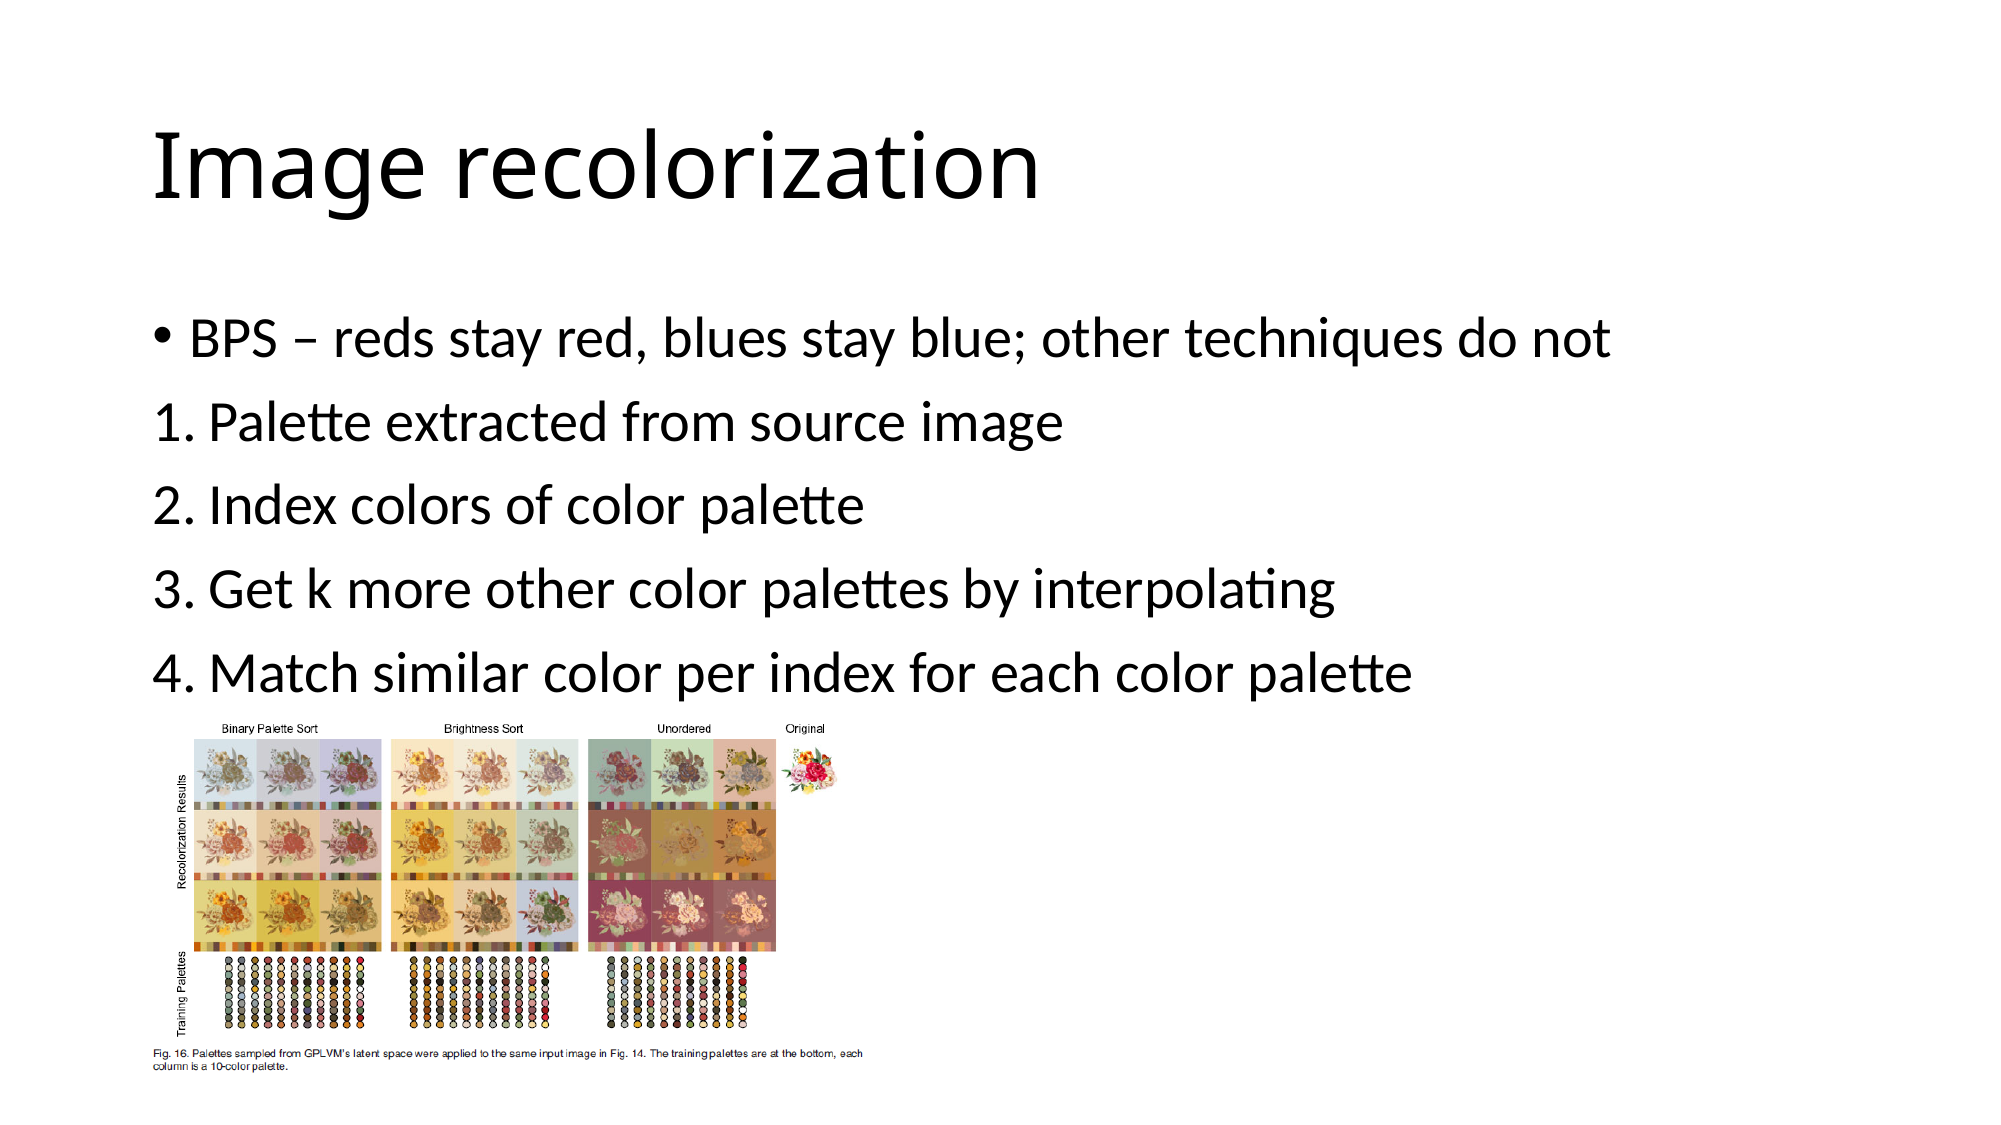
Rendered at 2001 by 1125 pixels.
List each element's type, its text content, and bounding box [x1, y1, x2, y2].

picture [150, 715, 870, 1075]
list BPS – reds stay red, blues stay blue; other techniques do not Palette extracted from source image Index colors of color palette Get k more other color palettes by interpolating Match similar color per index for each color palette [137, 299, 1863, 1014]
title Image recolorization [137, 59, 1863, 278]
